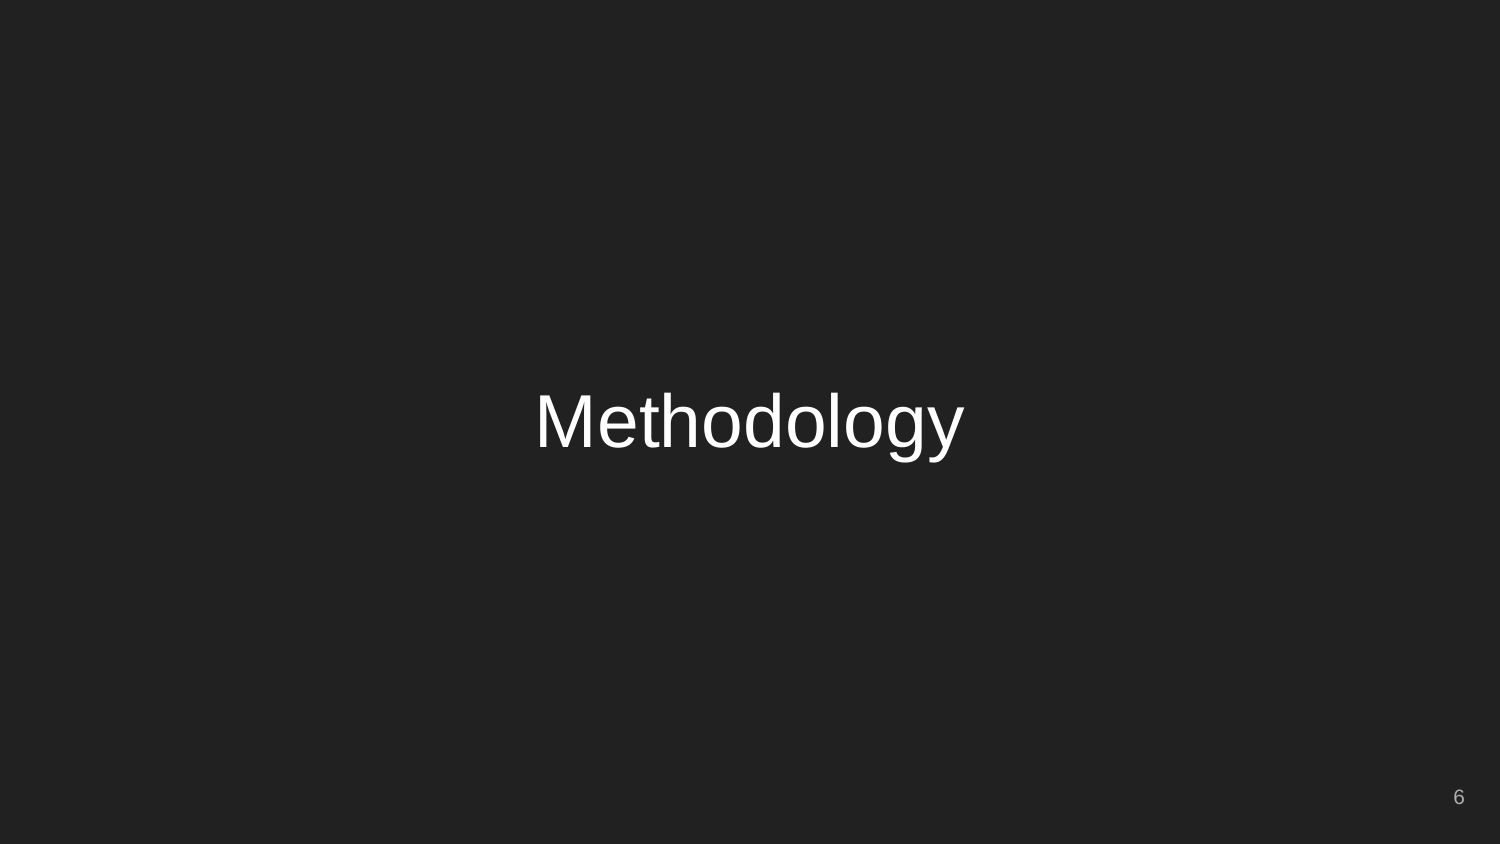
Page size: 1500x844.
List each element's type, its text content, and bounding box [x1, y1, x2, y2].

title Methodology [51, 352, 1449, 491]
slide_number ‹#› [1389, 764, 1480, 830]
